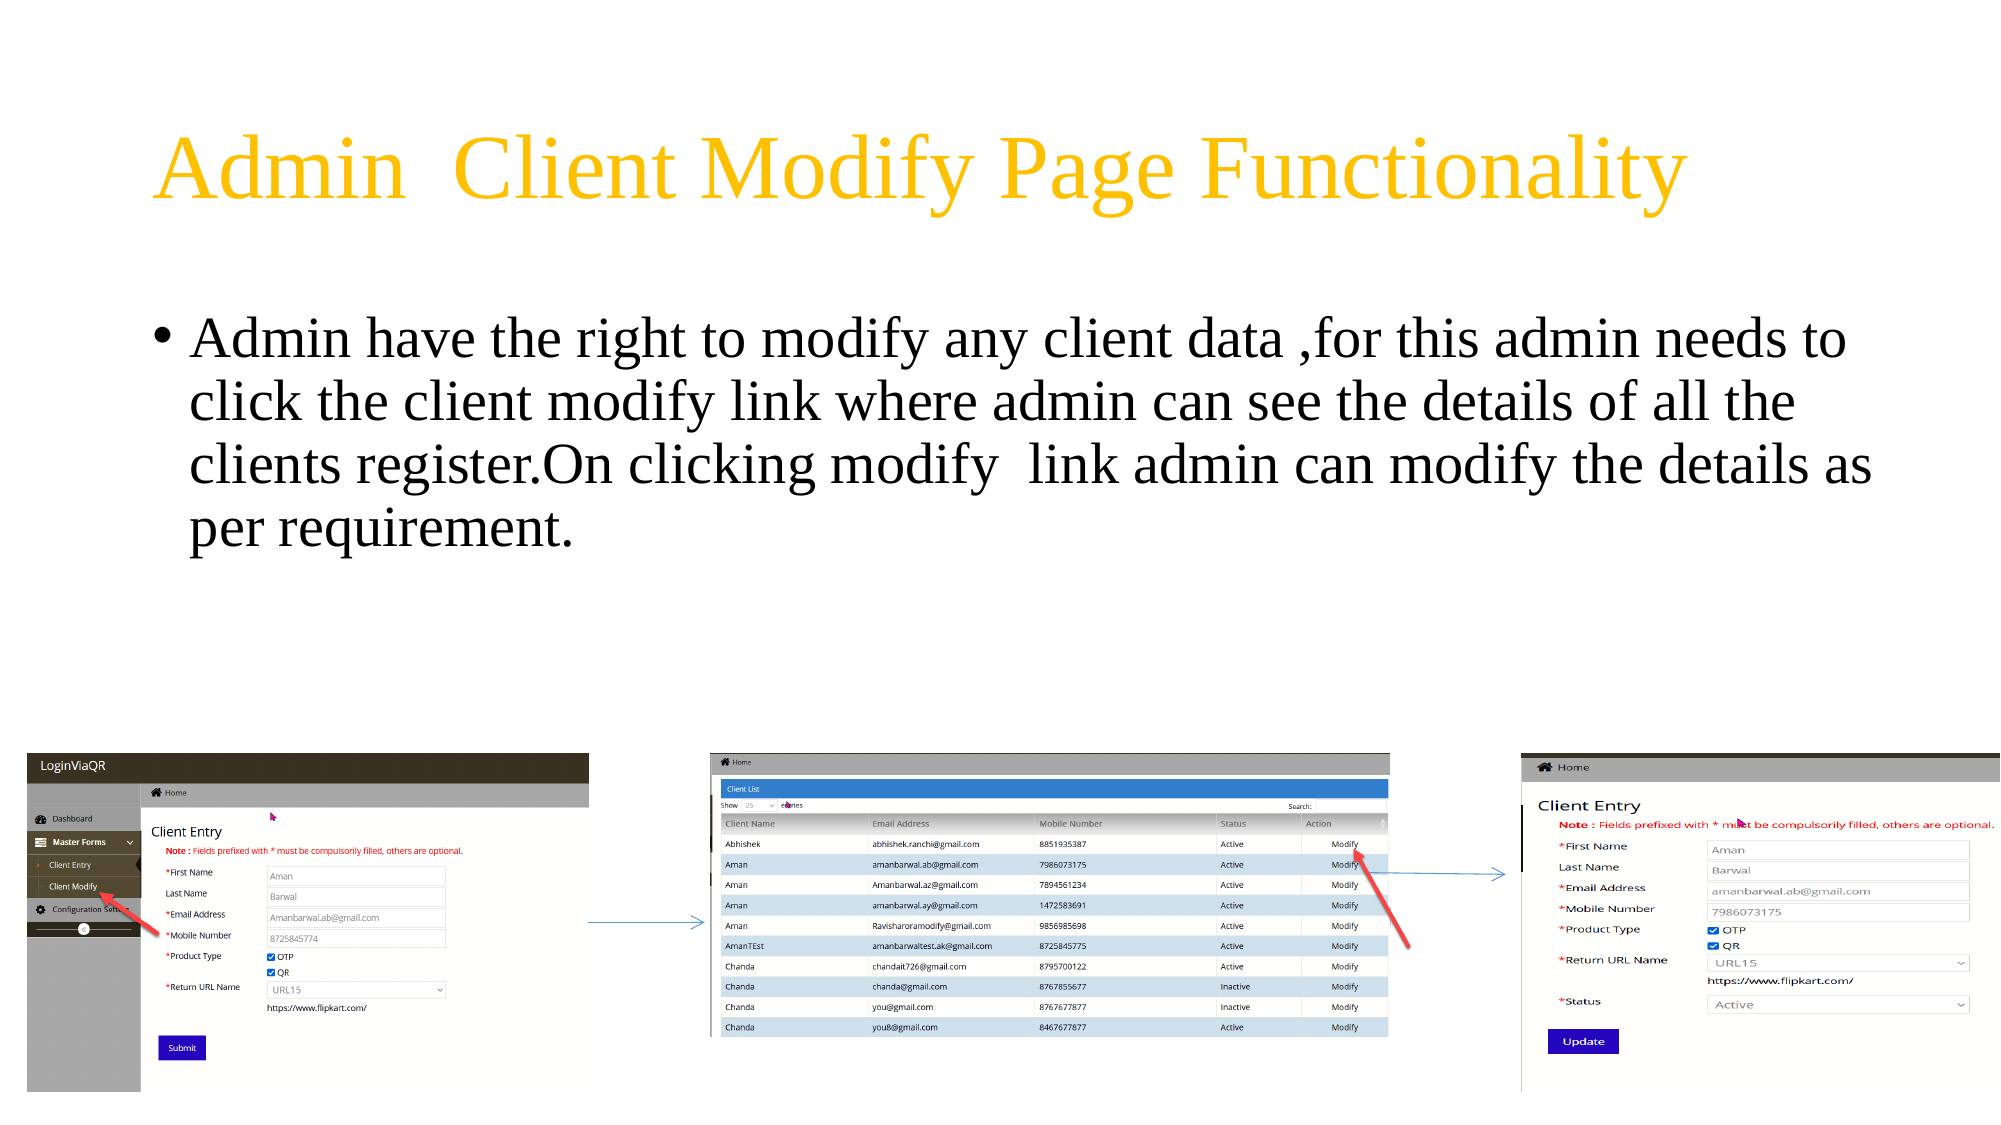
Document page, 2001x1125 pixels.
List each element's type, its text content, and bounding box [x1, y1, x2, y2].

list Admin have the right to modify any client data ,for this admin needs to click the client modify link where admin can see the details of all the clients register.On clicking modify link admin can modify the details as per requirement. [137, 299, 1893, 678]
picture [710, 753, 1411, 1037]
title Admin Client Modify Page Functionality [137, 59, 1863, 278]
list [27, 753, 589, 1092]
picture [1521, 753, 2000, 1092]
